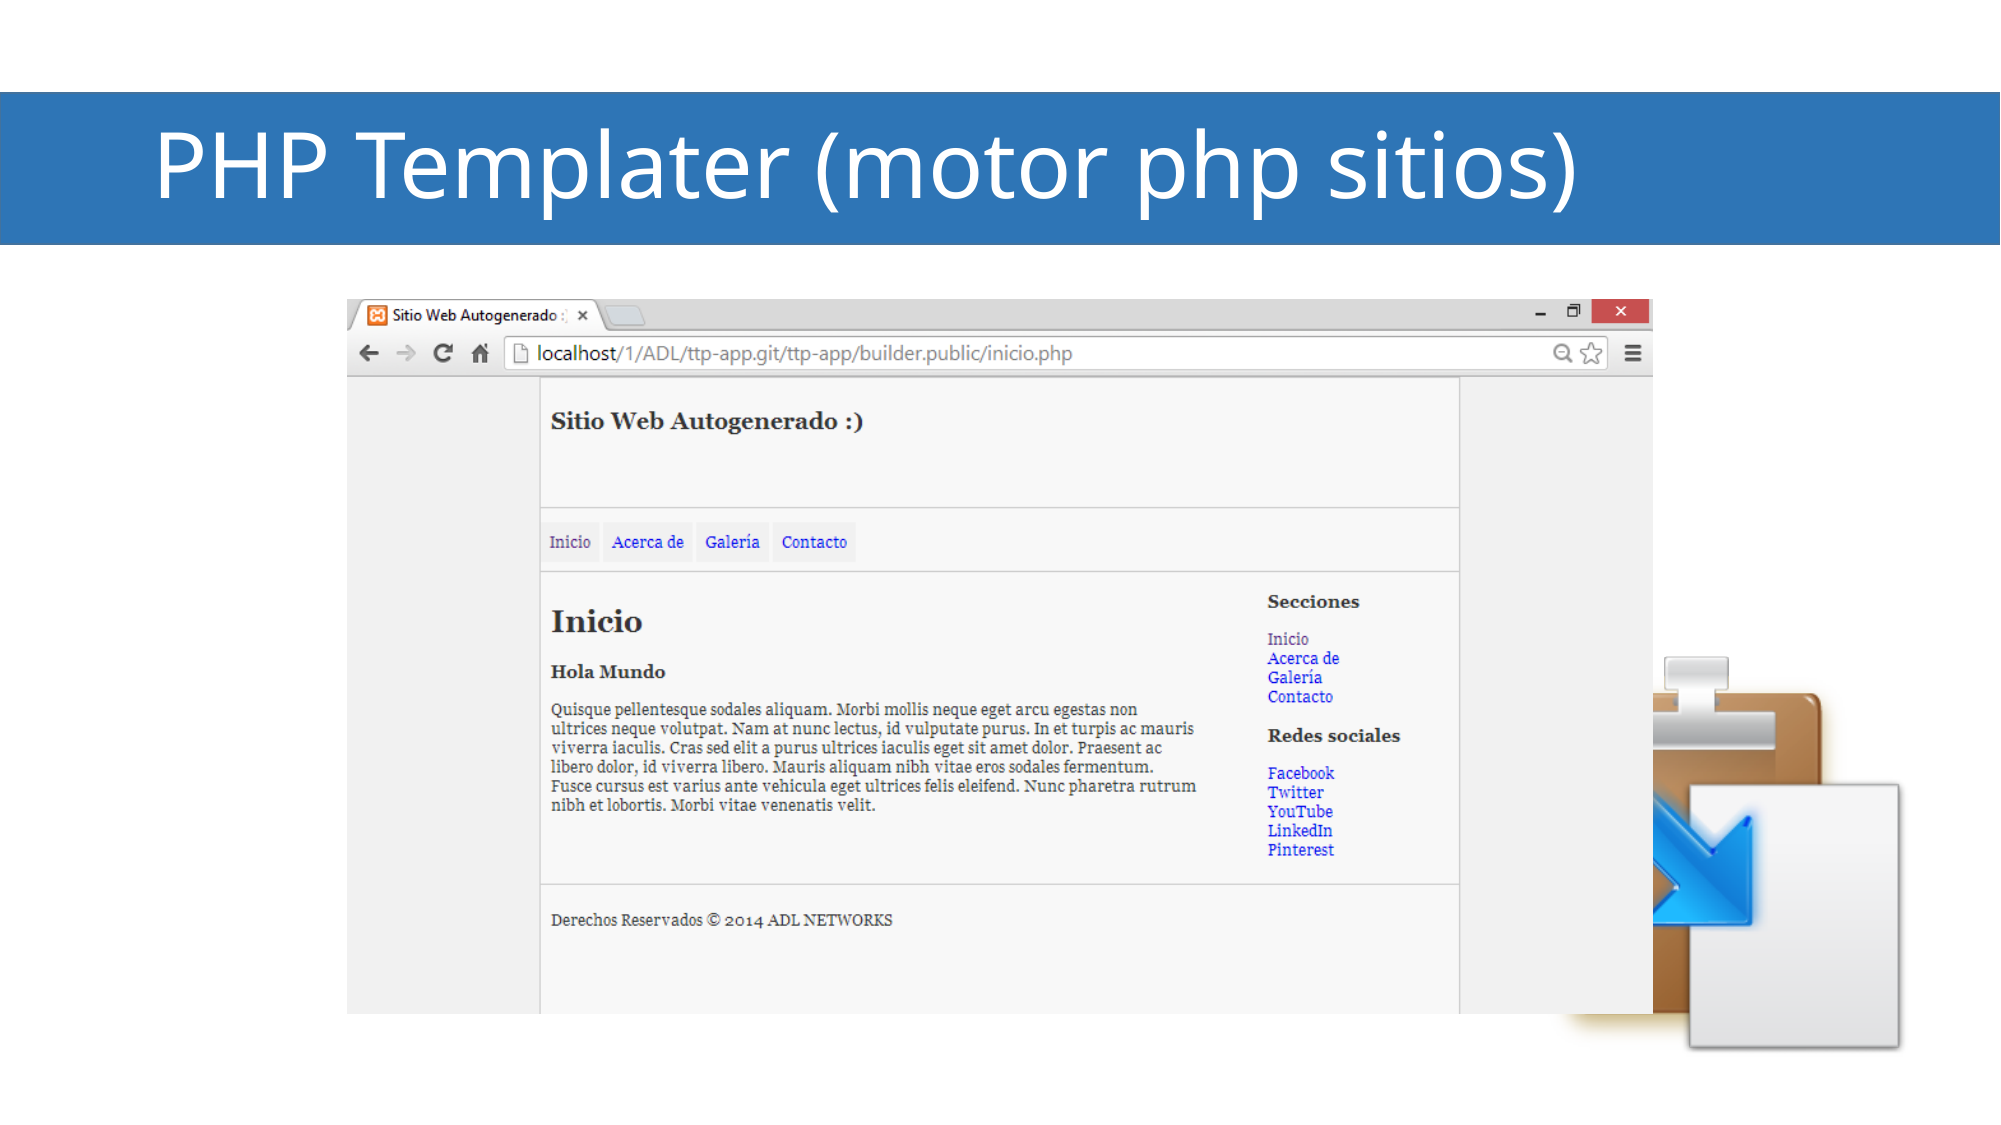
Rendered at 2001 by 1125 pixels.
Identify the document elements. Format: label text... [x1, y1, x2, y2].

text_box [1863, 92, 2000, 245]
picture [1531, 656, 1932, 1057]
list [347, 299, 1653, 1014]
title PHP Templater (motor php sitios) [137, 59, 1863, 278]
text_box [0, 92, 137, 245]
